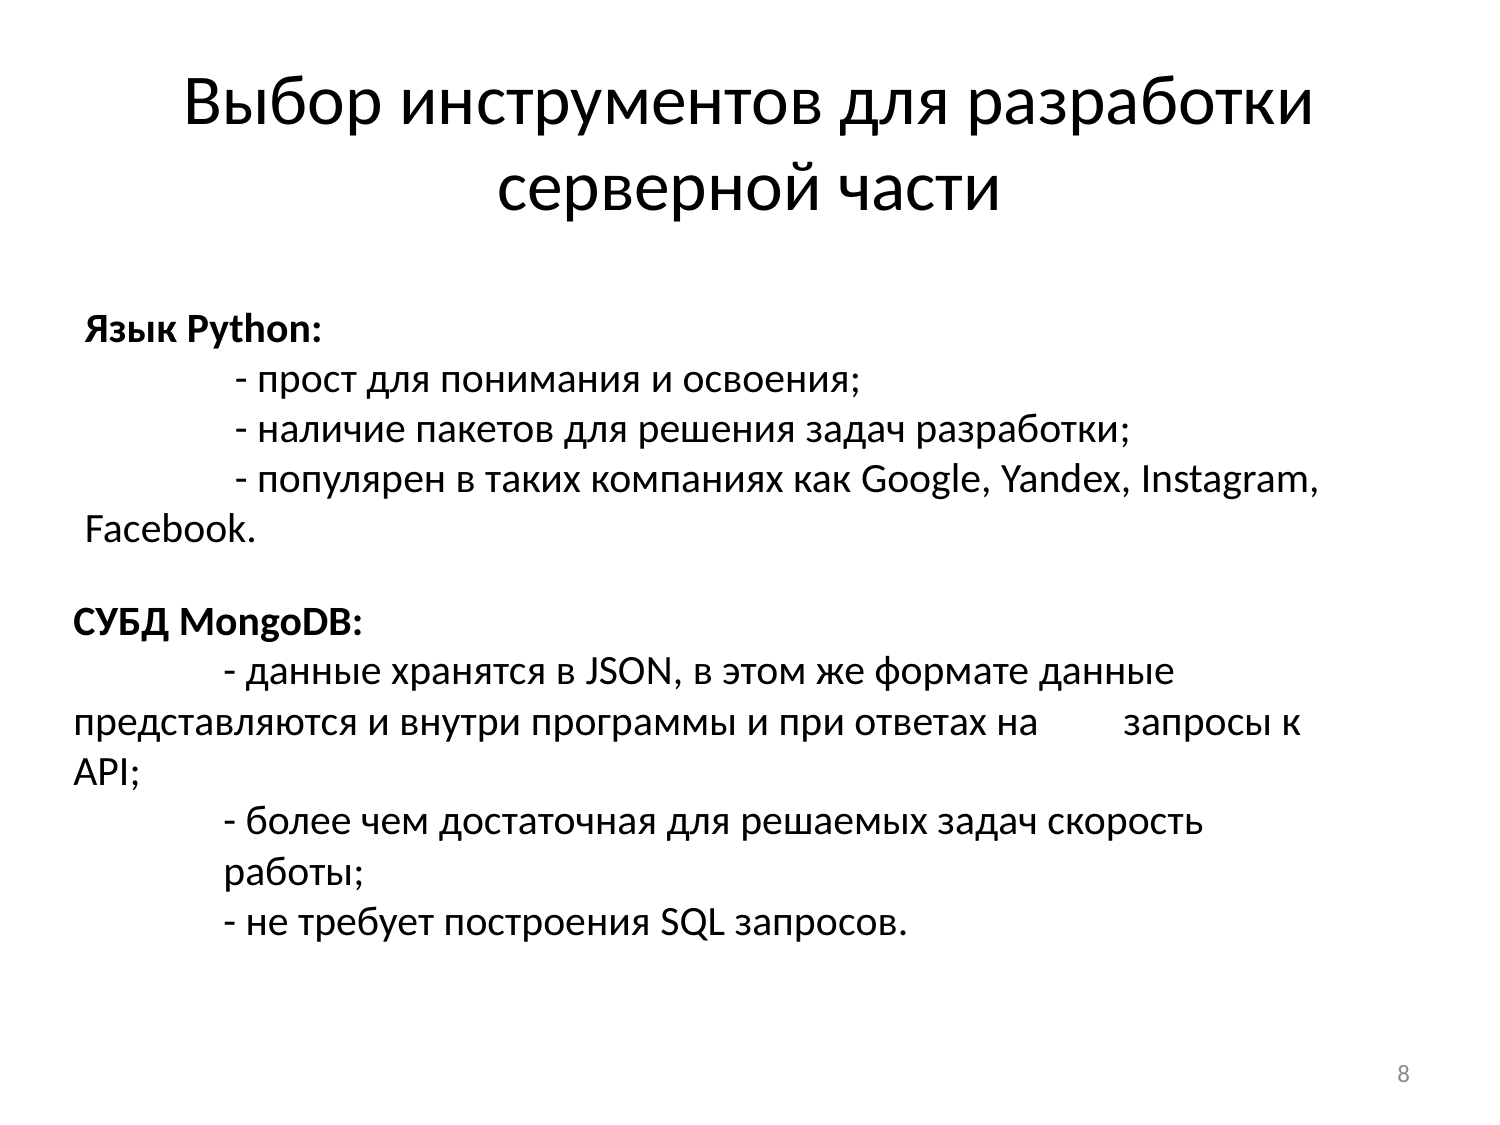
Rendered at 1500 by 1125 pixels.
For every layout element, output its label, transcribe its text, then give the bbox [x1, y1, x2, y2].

text_box Язык Python: - прост для понимания и освоения; - наличие пакетов для решения задач разработки; - популярен в таких компаниях как Google, Yandex, Instagram, Facebook. [70, 292, 1454, 558]
slide_number 8 [1074, 1042, 1425, 1103]
title Выбор инструментов для разработки серверной части [75, 45, 1425, 233]
text_box СУБД MongoDB: - данные хранятся в JSON, в этом же формате данные представляются и внутри программы и при ответах на запросы к API; - более чем достаточная для решаемых задач скорость работы; - не требует построения SQL запросов. [58, 585, 1360, 951]
